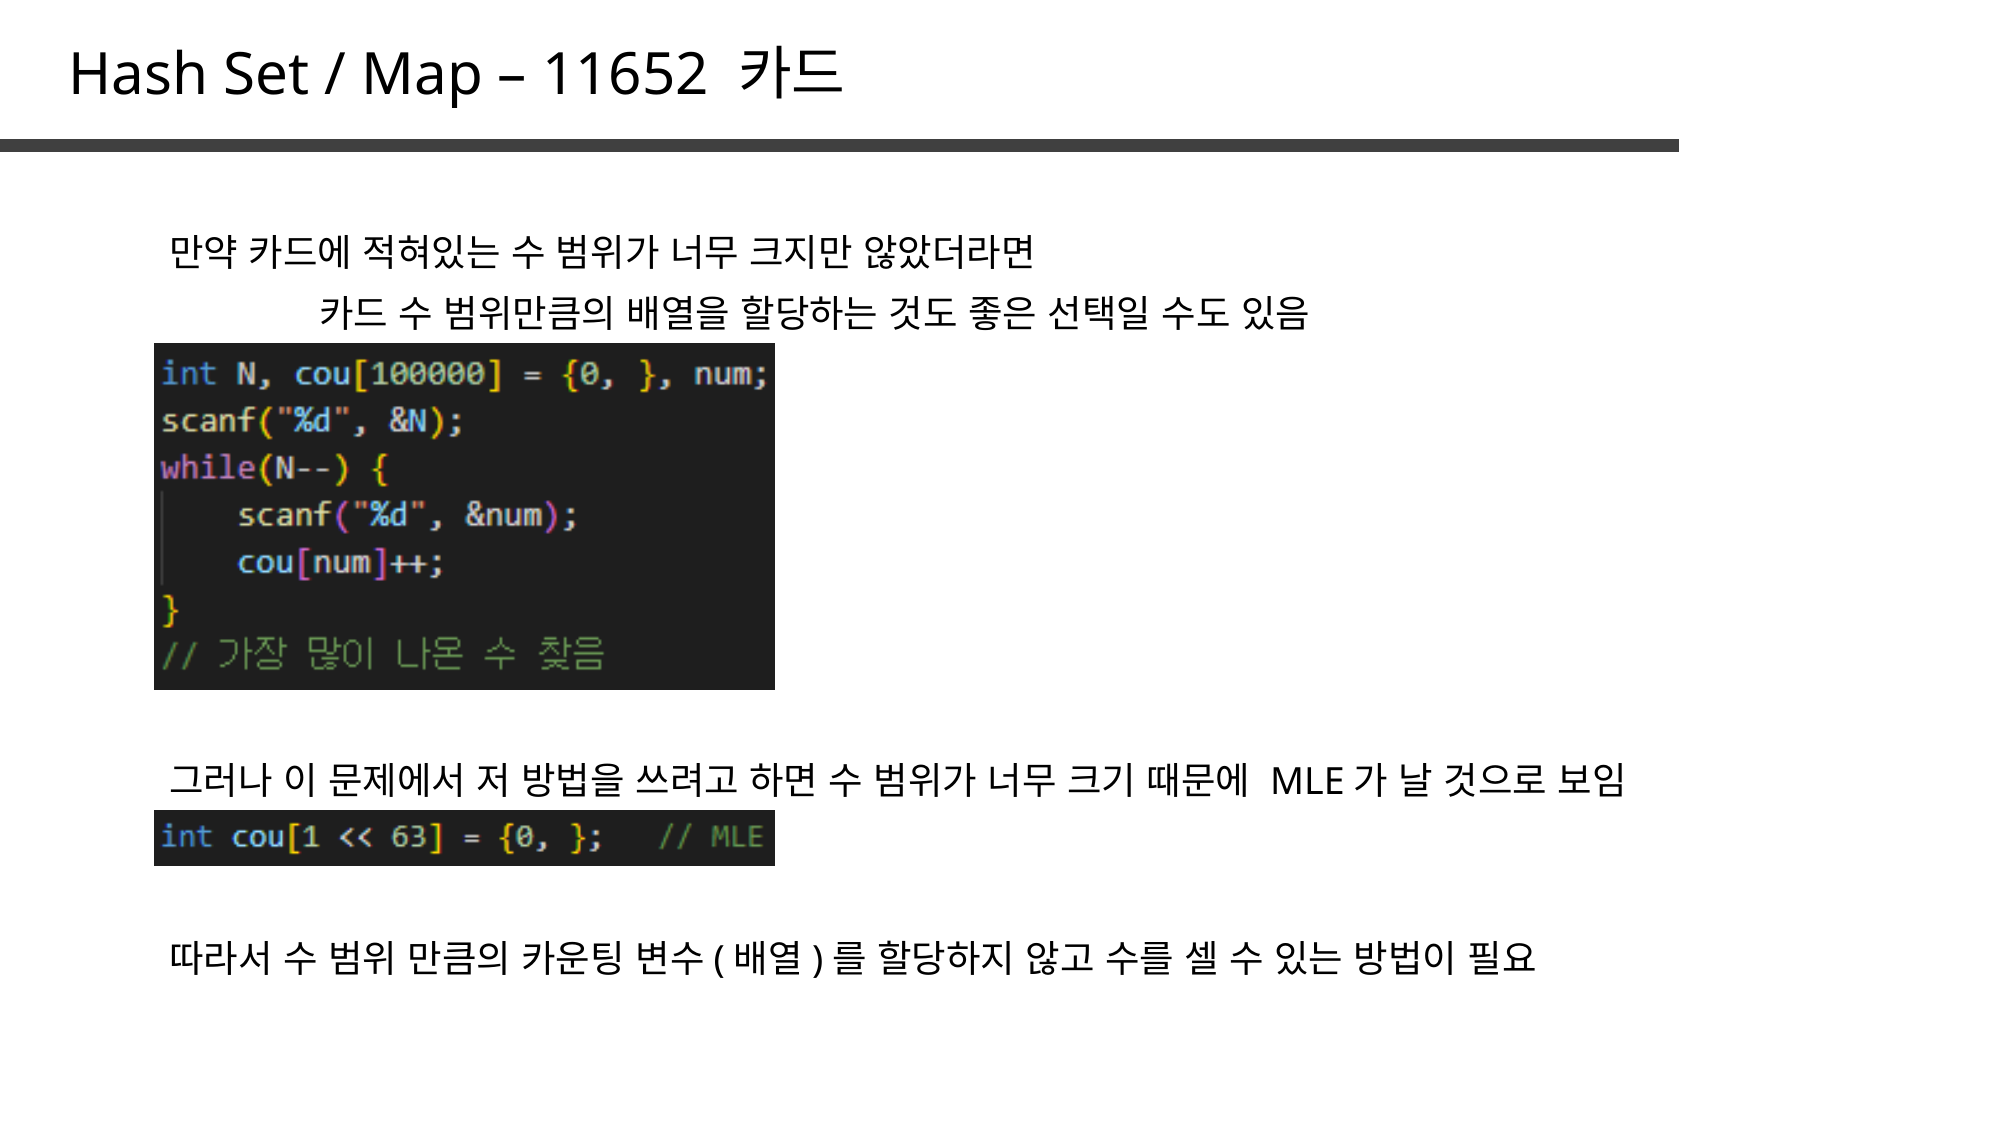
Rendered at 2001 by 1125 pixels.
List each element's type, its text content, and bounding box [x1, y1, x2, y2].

text_box 만약 카드에 적혀있는 수 범위가 너무 크지만 않았더라면 [154, 221, 1834, 282]
text_box Hash Set / Map – 11652 카드 [53, 29, 861, 114]
picture [154, 343, 775, 690]
picture [154, 810, 775, 866]
text_box 그러나 이 문제에서 저 방법을 쓰려고 하면 수 범위가 너무 크기 때문에 MLE가 날 것으로 보임 [154, 749, 1834, 810]
text_box 따라서 수 범위 만큼의 카운팅 변수(배열)를 할당하지 않고 수를 셀 수 있는 방법이 필요 [154, 927, 1834, 988]
text_box 카드 수 범위만큼의 배열을 할당하는 것도 좋은 선택일 수도 있음 [154, 282, 1834, 343]
